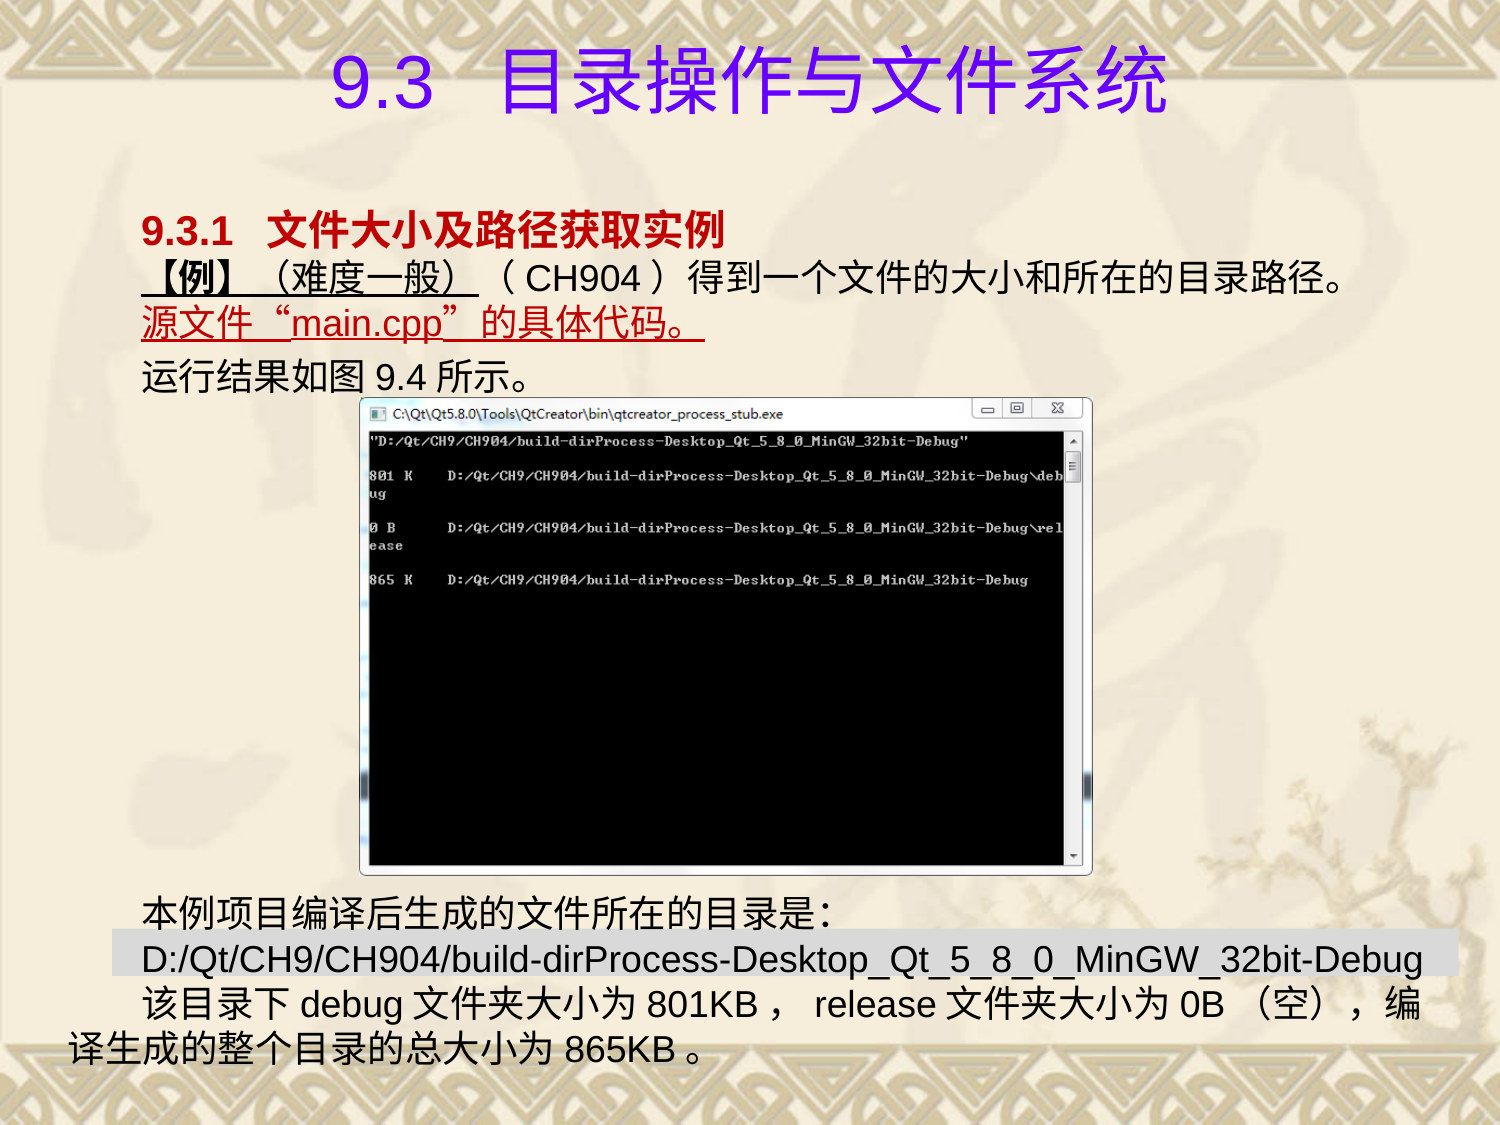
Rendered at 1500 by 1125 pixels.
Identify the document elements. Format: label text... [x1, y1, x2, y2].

title 9.3 目录操作与文件系统 [49, 7, 1451, 149]
text_box 9.3.1 文件大小及路径获取实例 【例】（难度一般）（CH904）得到一个文件的大小和所在的目录路径。 源文件“main.cpp”的具体代码。 运行结果如图9.4所示。 [53, 196, 1436, 451]
picture [0, 0, 1500, 1125]
text_box 本例项目编译后生成的文件所在的目录是： D:/Qt/CH9/CH904/build-dirProcess-Desktop_Qt_5_8_0_MinGW_32bit-Debug 该目录下debug文件夹大小为801KB，release文件夹大小为0B（空），编译生成的整个目录的总大小为865KB。 [53, 882, 1459, 1123]
